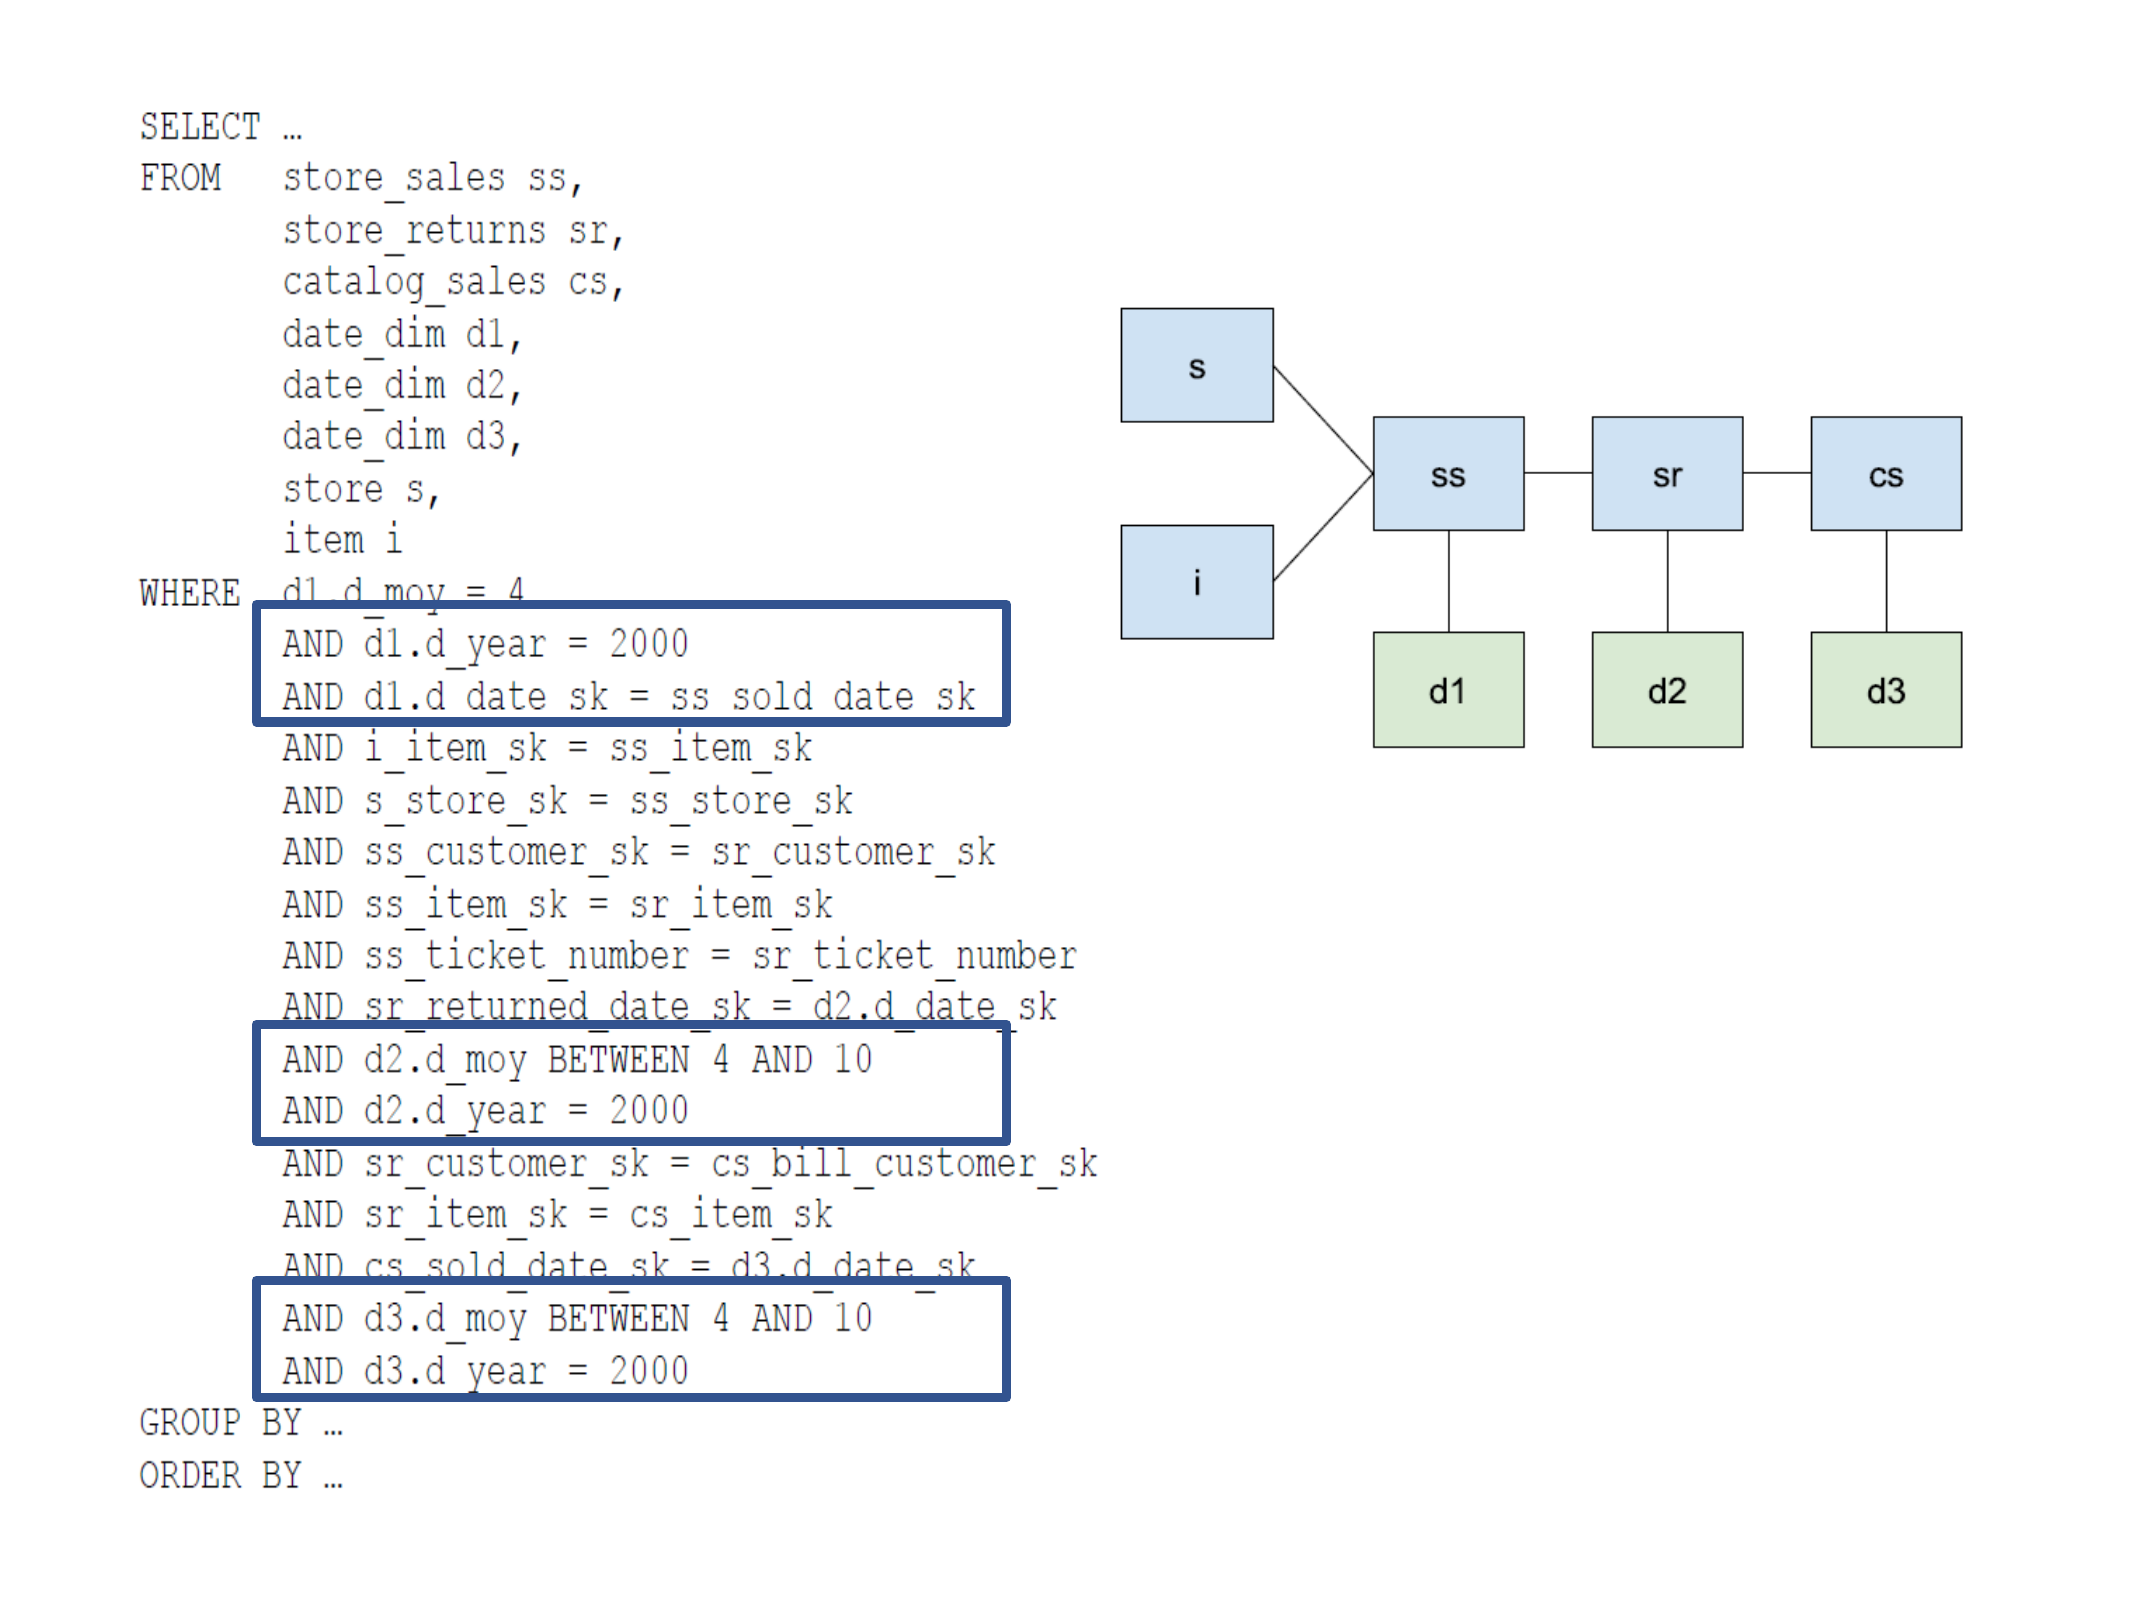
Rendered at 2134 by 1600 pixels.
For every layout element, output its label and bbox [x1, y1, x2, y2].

picture [115, 78, 2015, 1524]
